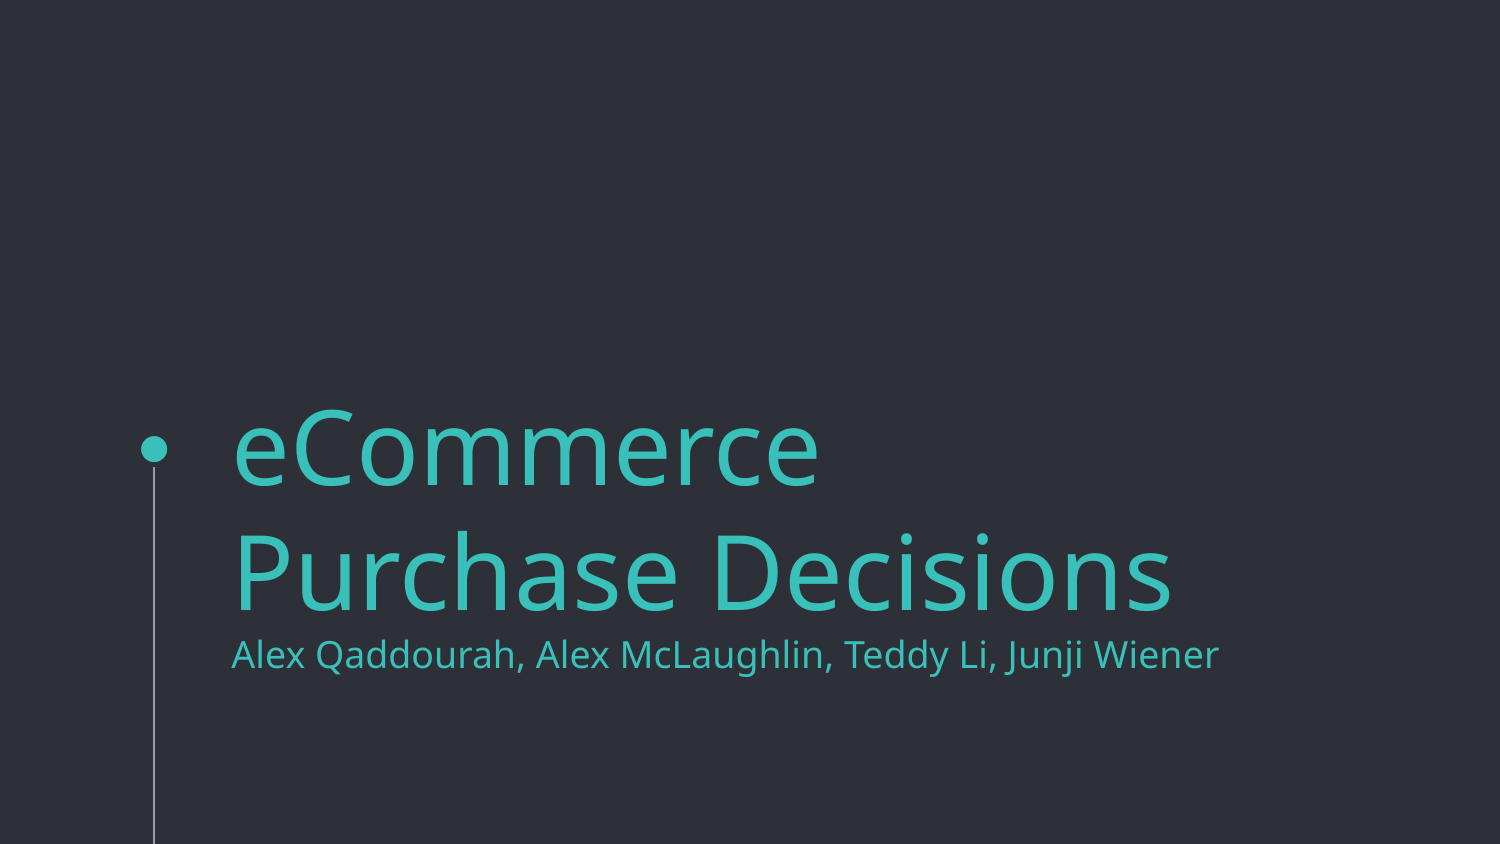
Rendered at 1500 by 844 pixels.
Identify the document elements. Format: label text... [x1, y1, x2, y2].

title eCommerce Purchase Decisions Alex Qaddourah, Alex McLaughlin, Teddy Li, Junji Wiener [216, 366, 1287, 557]
